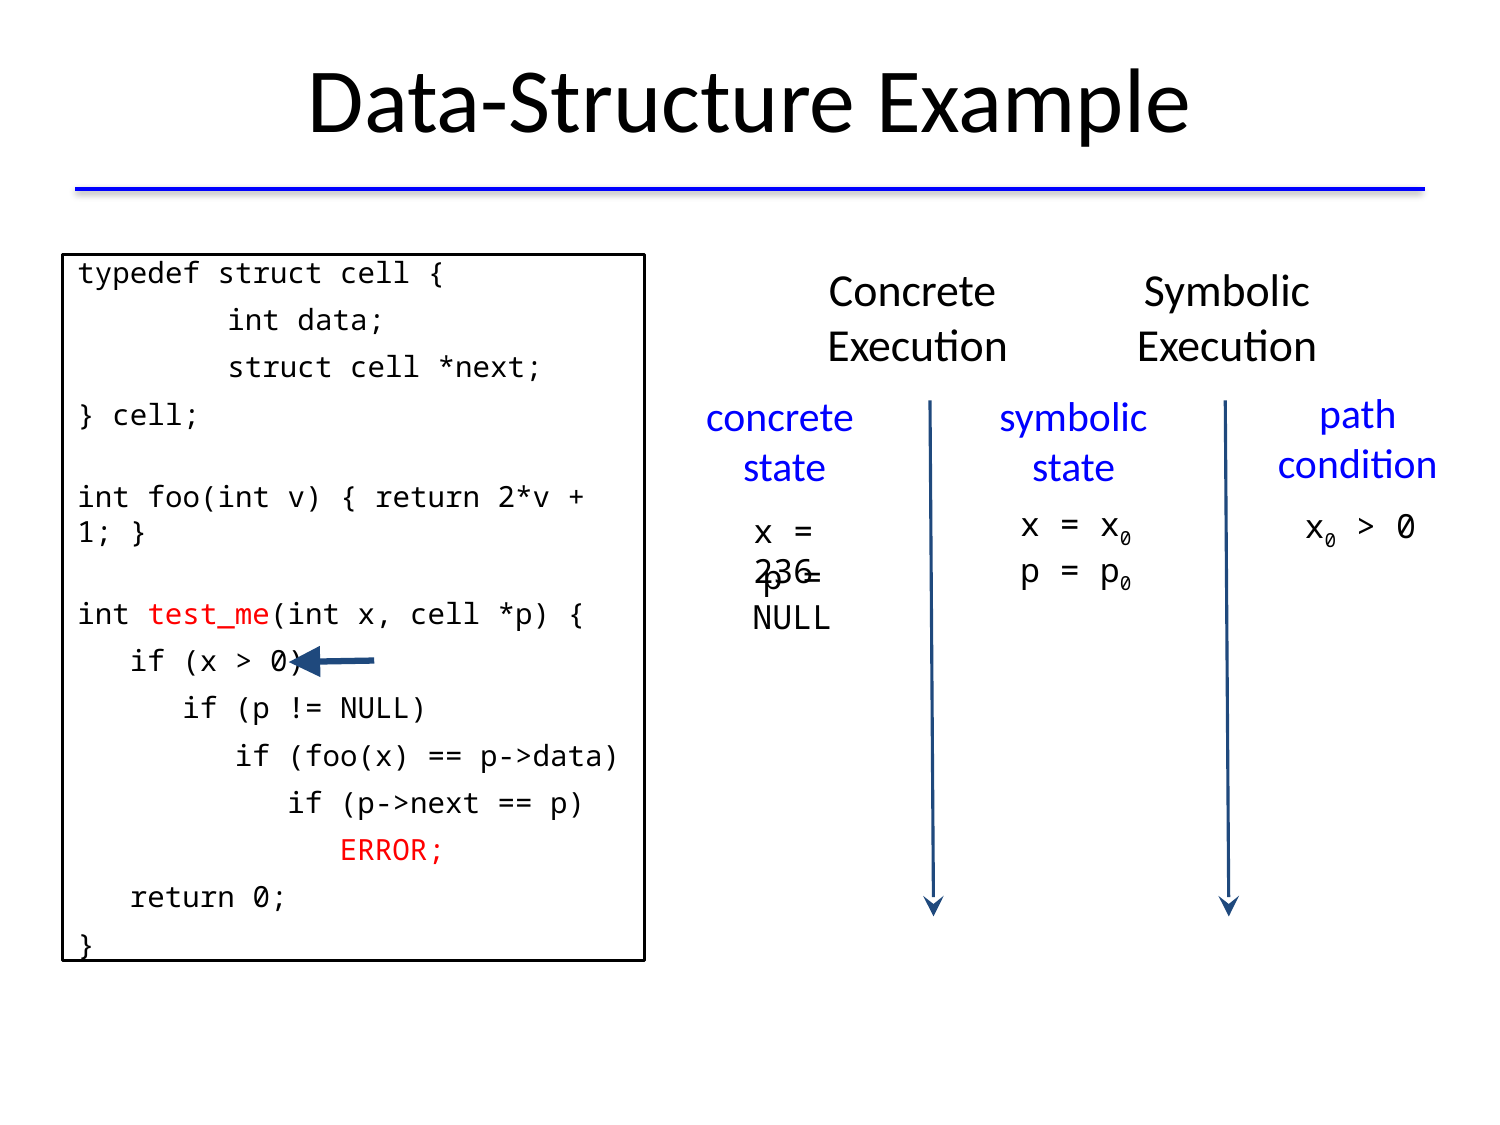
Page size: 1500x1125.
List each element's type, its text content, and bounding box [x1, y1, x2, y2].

text_box x = 236 [700, 495, 867, 565]
text_box Symbolic Execution [1078, 264, 1376, 367]
text_box symbolic state [926, 388, 1230, 491]
text_box x = x0 p = p0 [946, 492, 1206, 606]
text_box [1225, 400, 1230, 917]
text_box Concrete Execution [762, 264, 1074, 367]
text_box typedef struct cell { int data; struct cell *next; } cell; int foo(int v) { return 2*v + 1; } int test_me(int x, cell *p) { if (x > 0) if (p != NULL) if (foo(x) == p->data) if (p->next == p) ERROR; return 0; } [62, 254, 645, 961]
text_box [929, 400, 934, 917]
text_box concrete state [645, 388, 926, 491]
title Data-Structure Example [75, 1, 1425, 190]
text_box x0 > 0 [1257, 486, 1464, 571]
text_box p = NULL [701, 541, 884, 611]
text_box path condition [1248, 386, 1467, 489]
